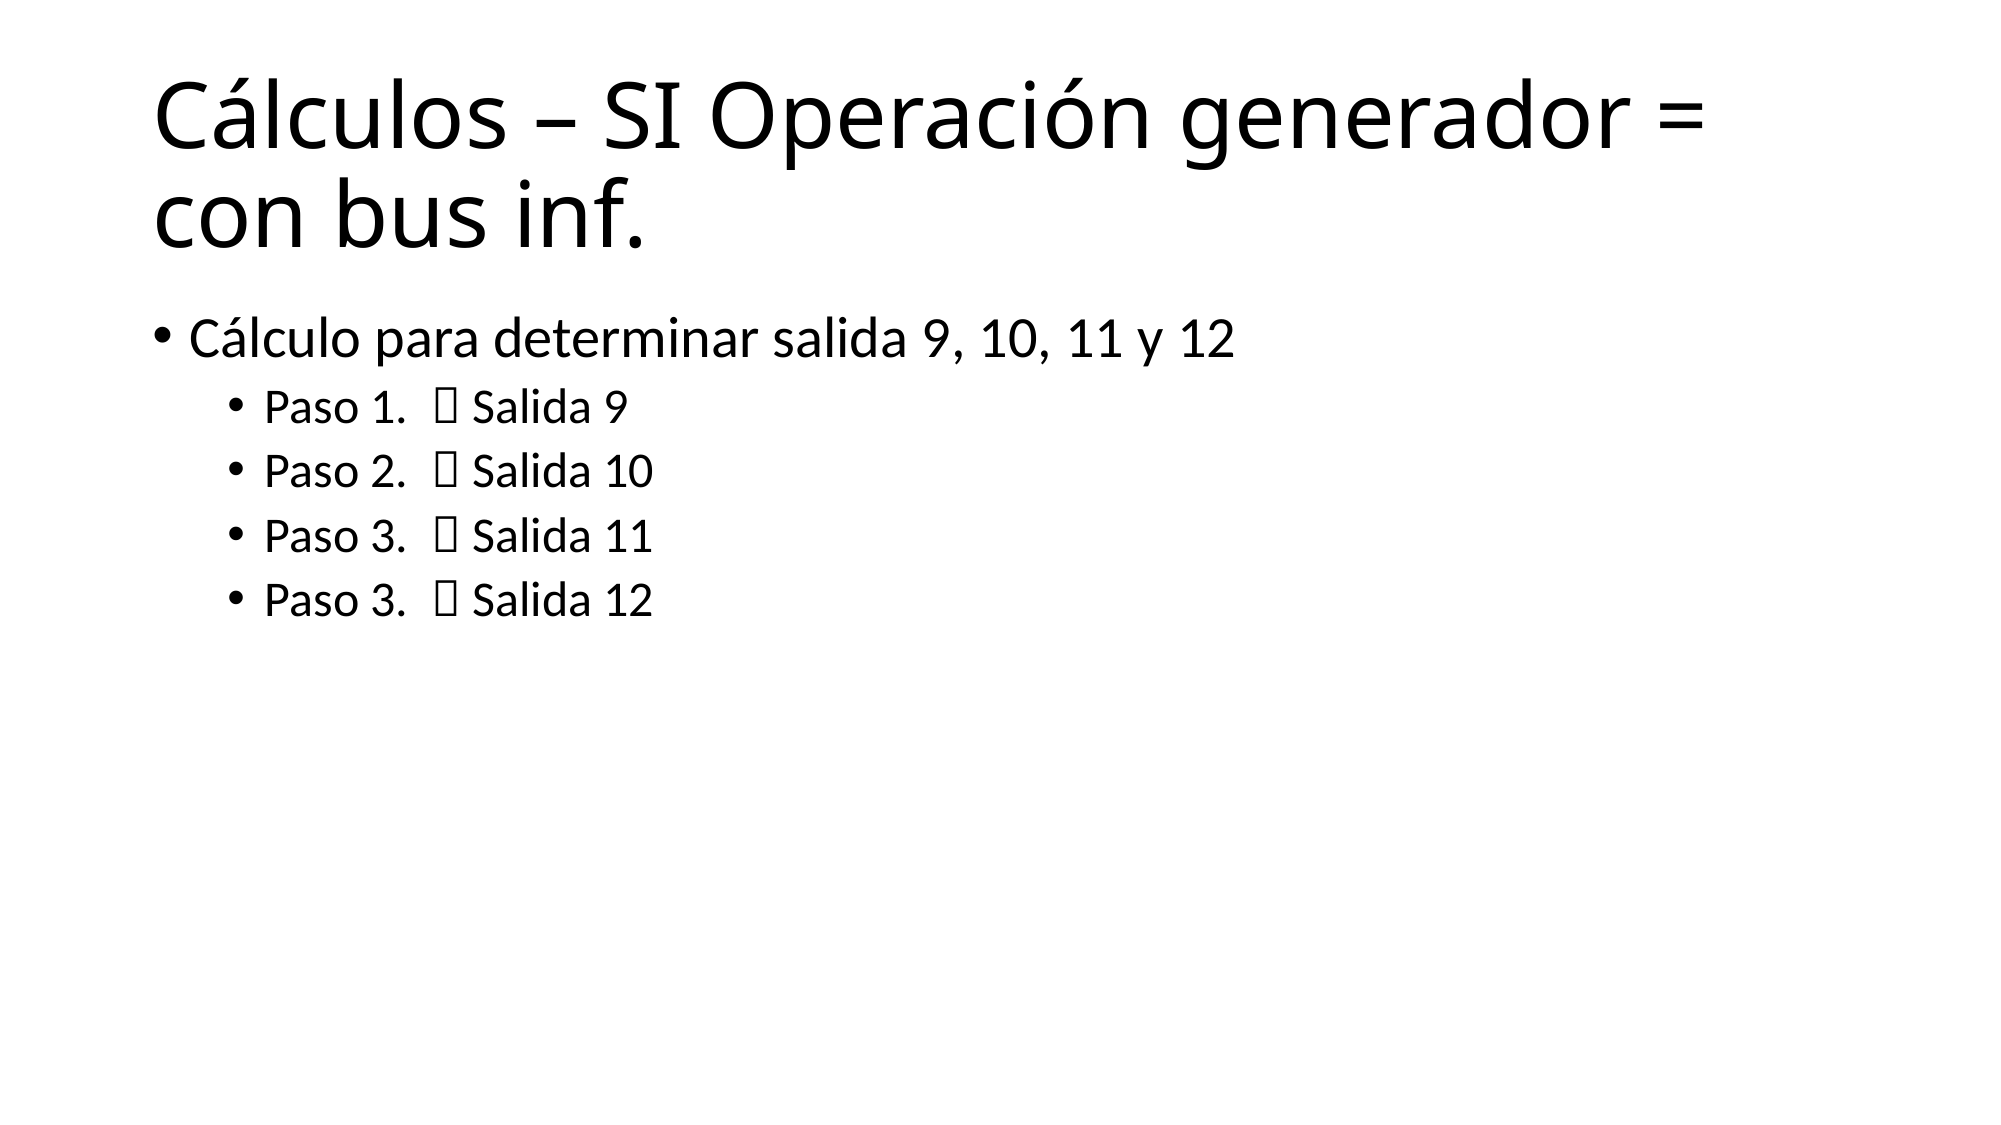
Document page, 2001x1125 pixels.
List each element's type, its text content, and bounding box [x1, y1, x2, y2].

title Cálculos – SI Operación generador = con bus inf. [137, 59, 1863, 278]
